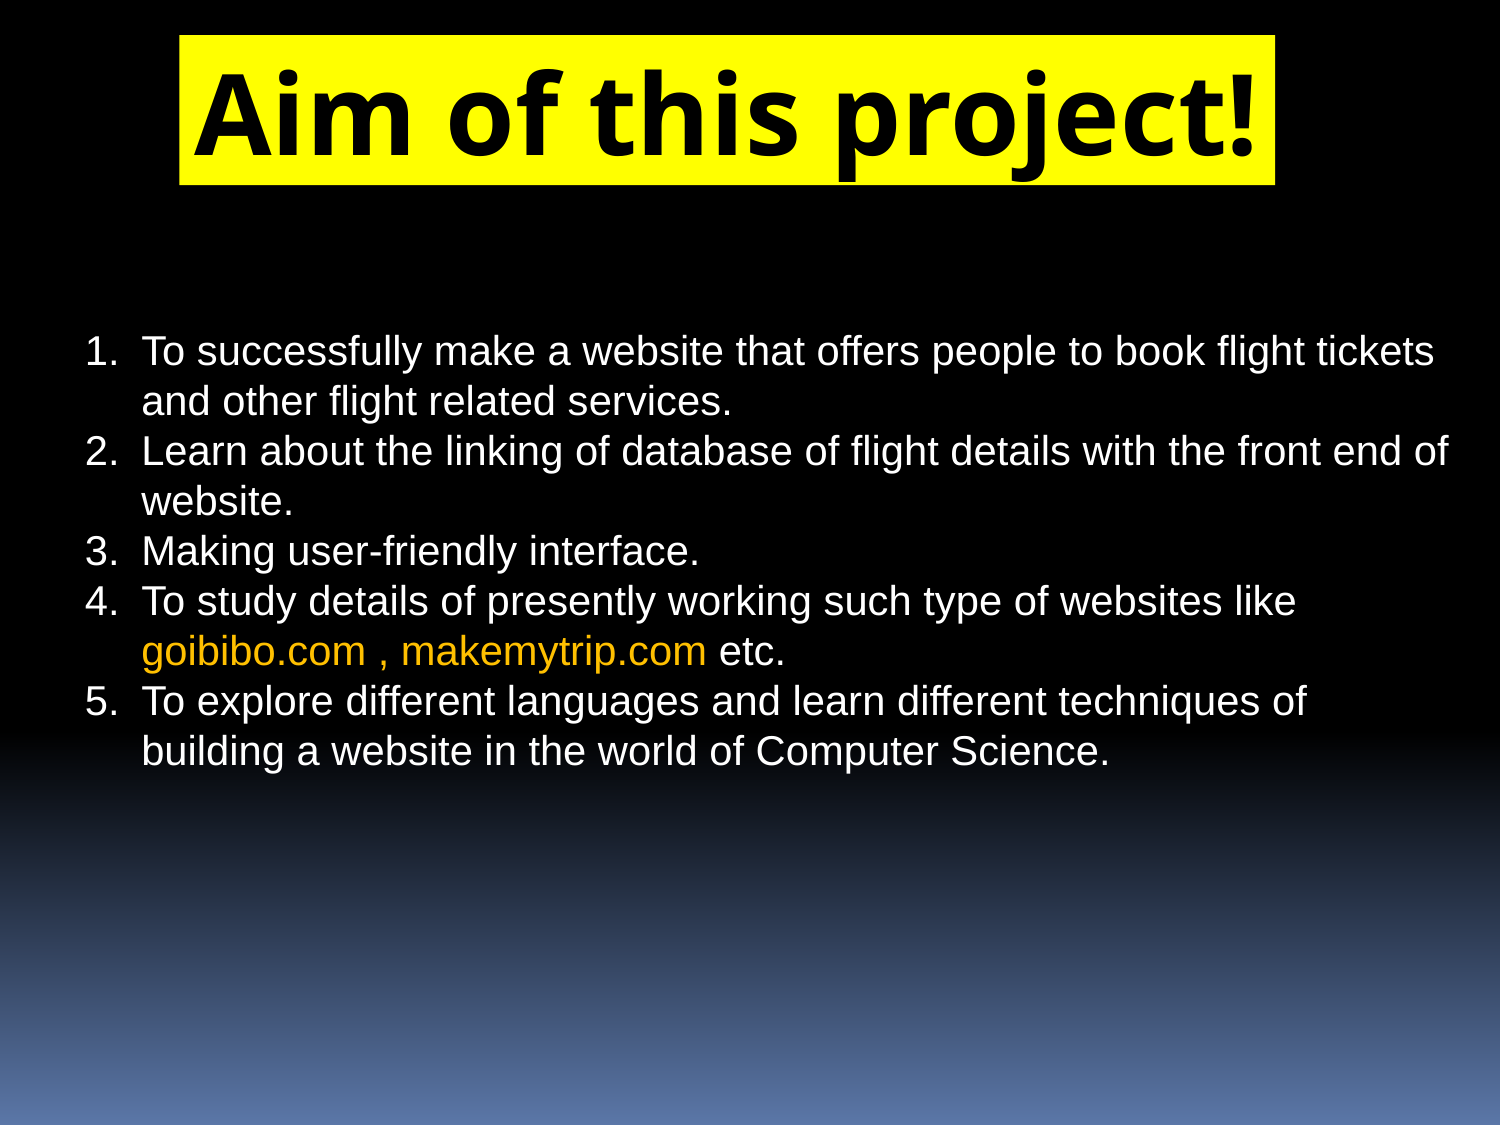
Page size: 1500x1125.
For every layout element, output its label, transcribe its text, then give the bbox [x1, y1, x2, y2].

text_box To successfully make a website that offers people to book flight tickets and other flight related services. Learn about the linking of database of flight details with the front end of website. Making user-friendly interface. To study details of presently working such type of websites like goibibo.com , makemytrip.com etc. To explore different languages and learn different techniques of building a website in the world of Computer Science. [70, 316, 1465, 932]
text_box Aim of this project! [179, 35, 1276, 186]
